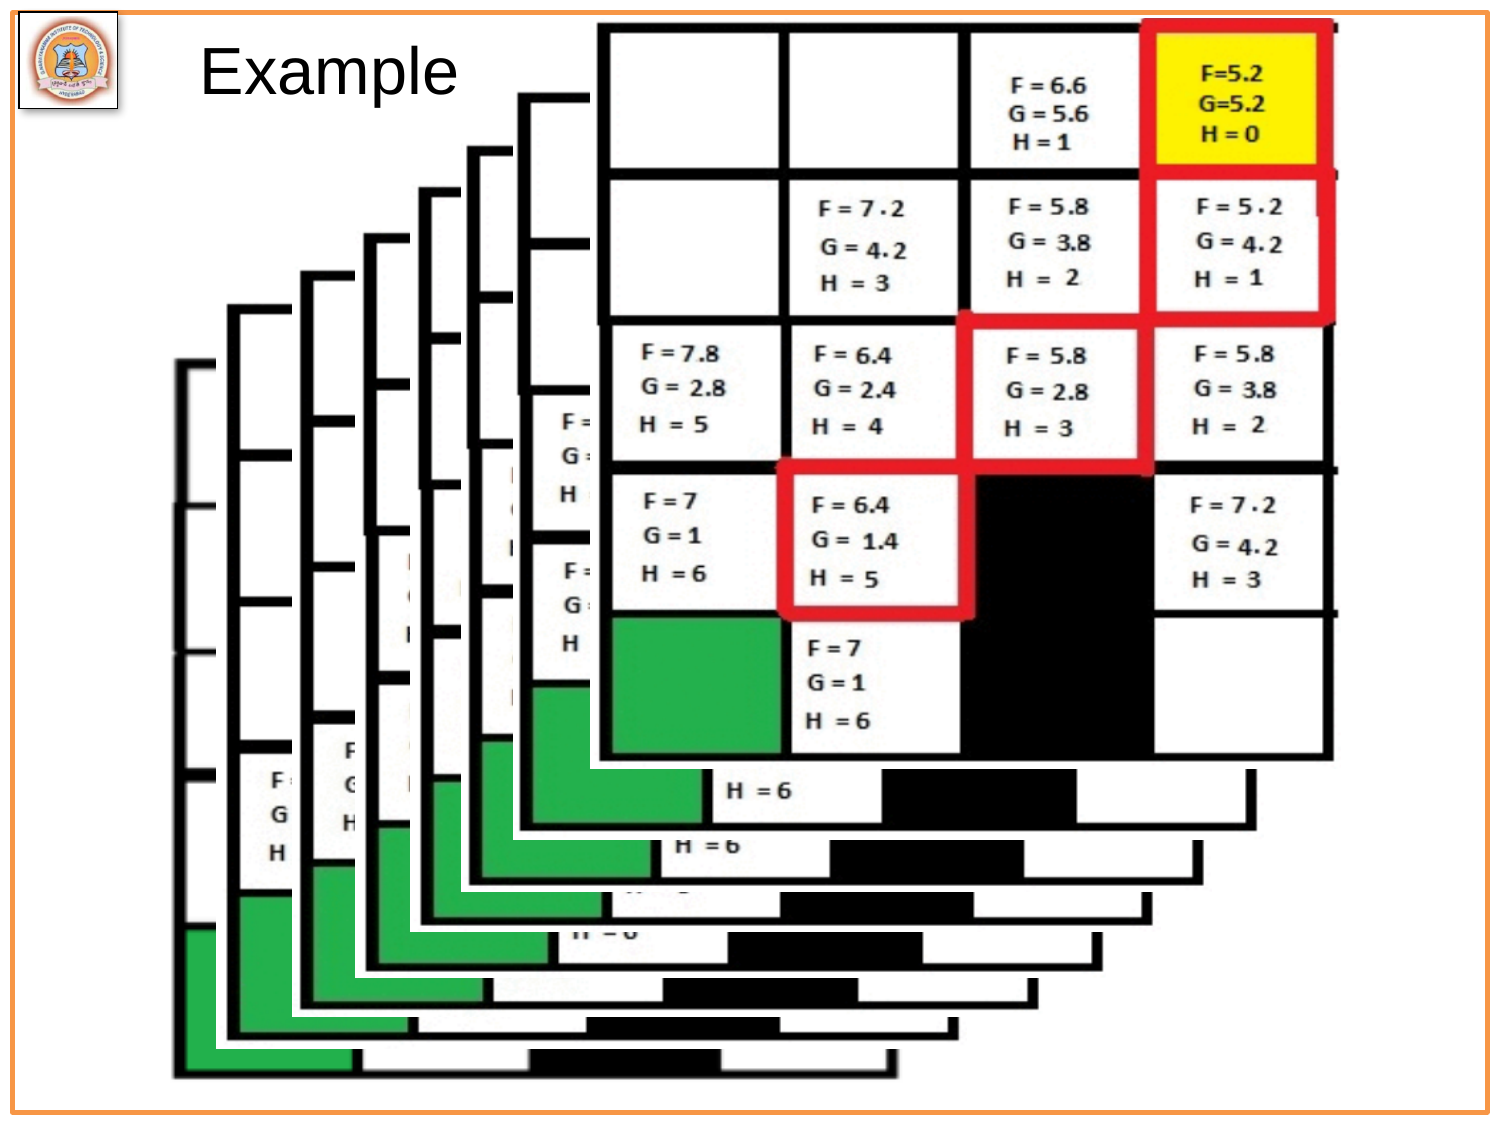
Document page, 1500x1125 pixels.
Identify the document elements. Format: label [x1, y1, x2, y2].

picture [162, 18, 1341, 1101]
picture [19, 12, 118, 109]
text_box [10, 10, 1490, 1115]
